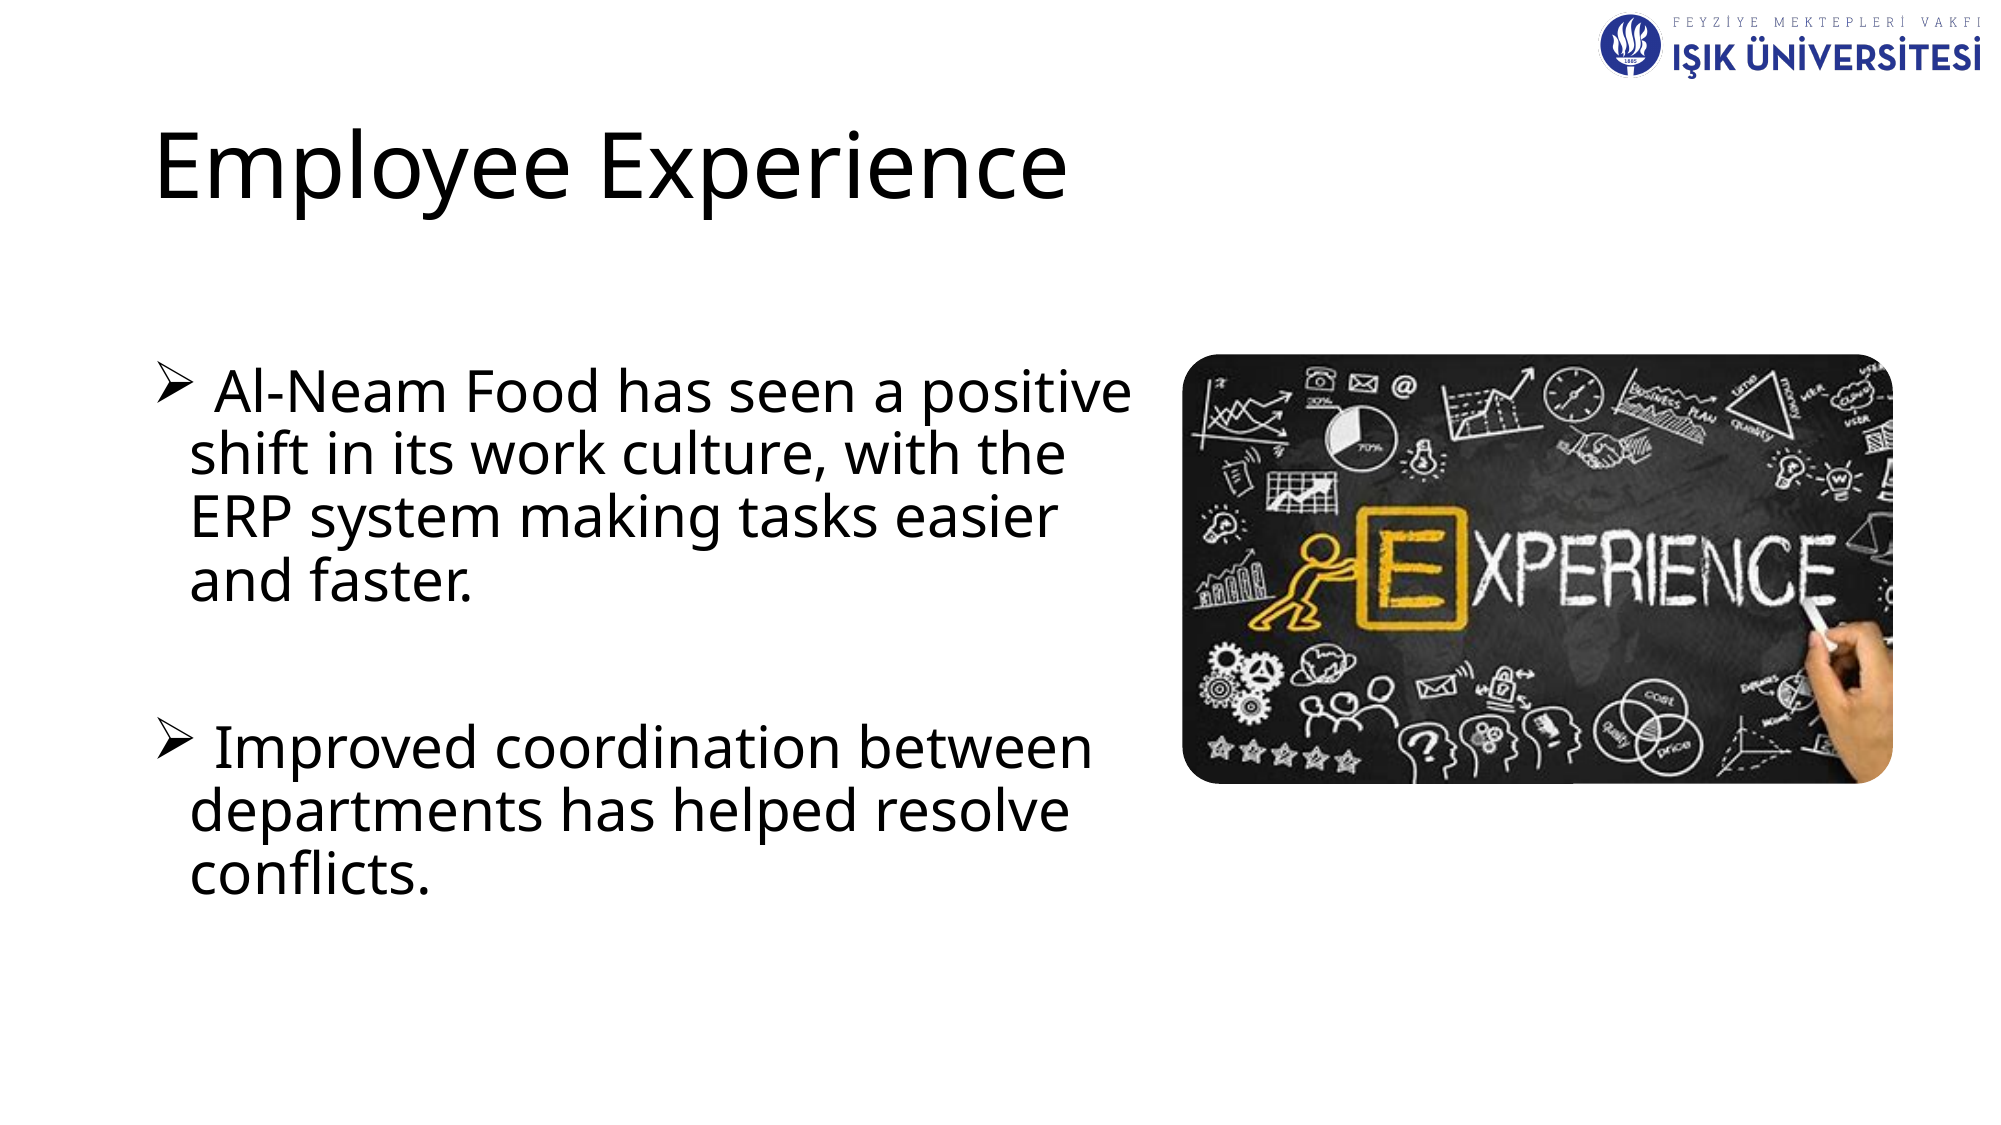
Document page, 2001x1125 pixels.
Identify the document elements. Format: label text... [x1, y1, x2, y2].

picture [1598, 11, 1980, 80]
title Employee Experience [137, 59, 1863, 278]
list Al-Neam Food has seen a positive shift in its work culture, with the ERP system making tasks easier and faster. Improved coordination between departments has helped resolve conflicts. [137, 354, 1164, 1069]
picture [1181, 353, 1894, 785]
